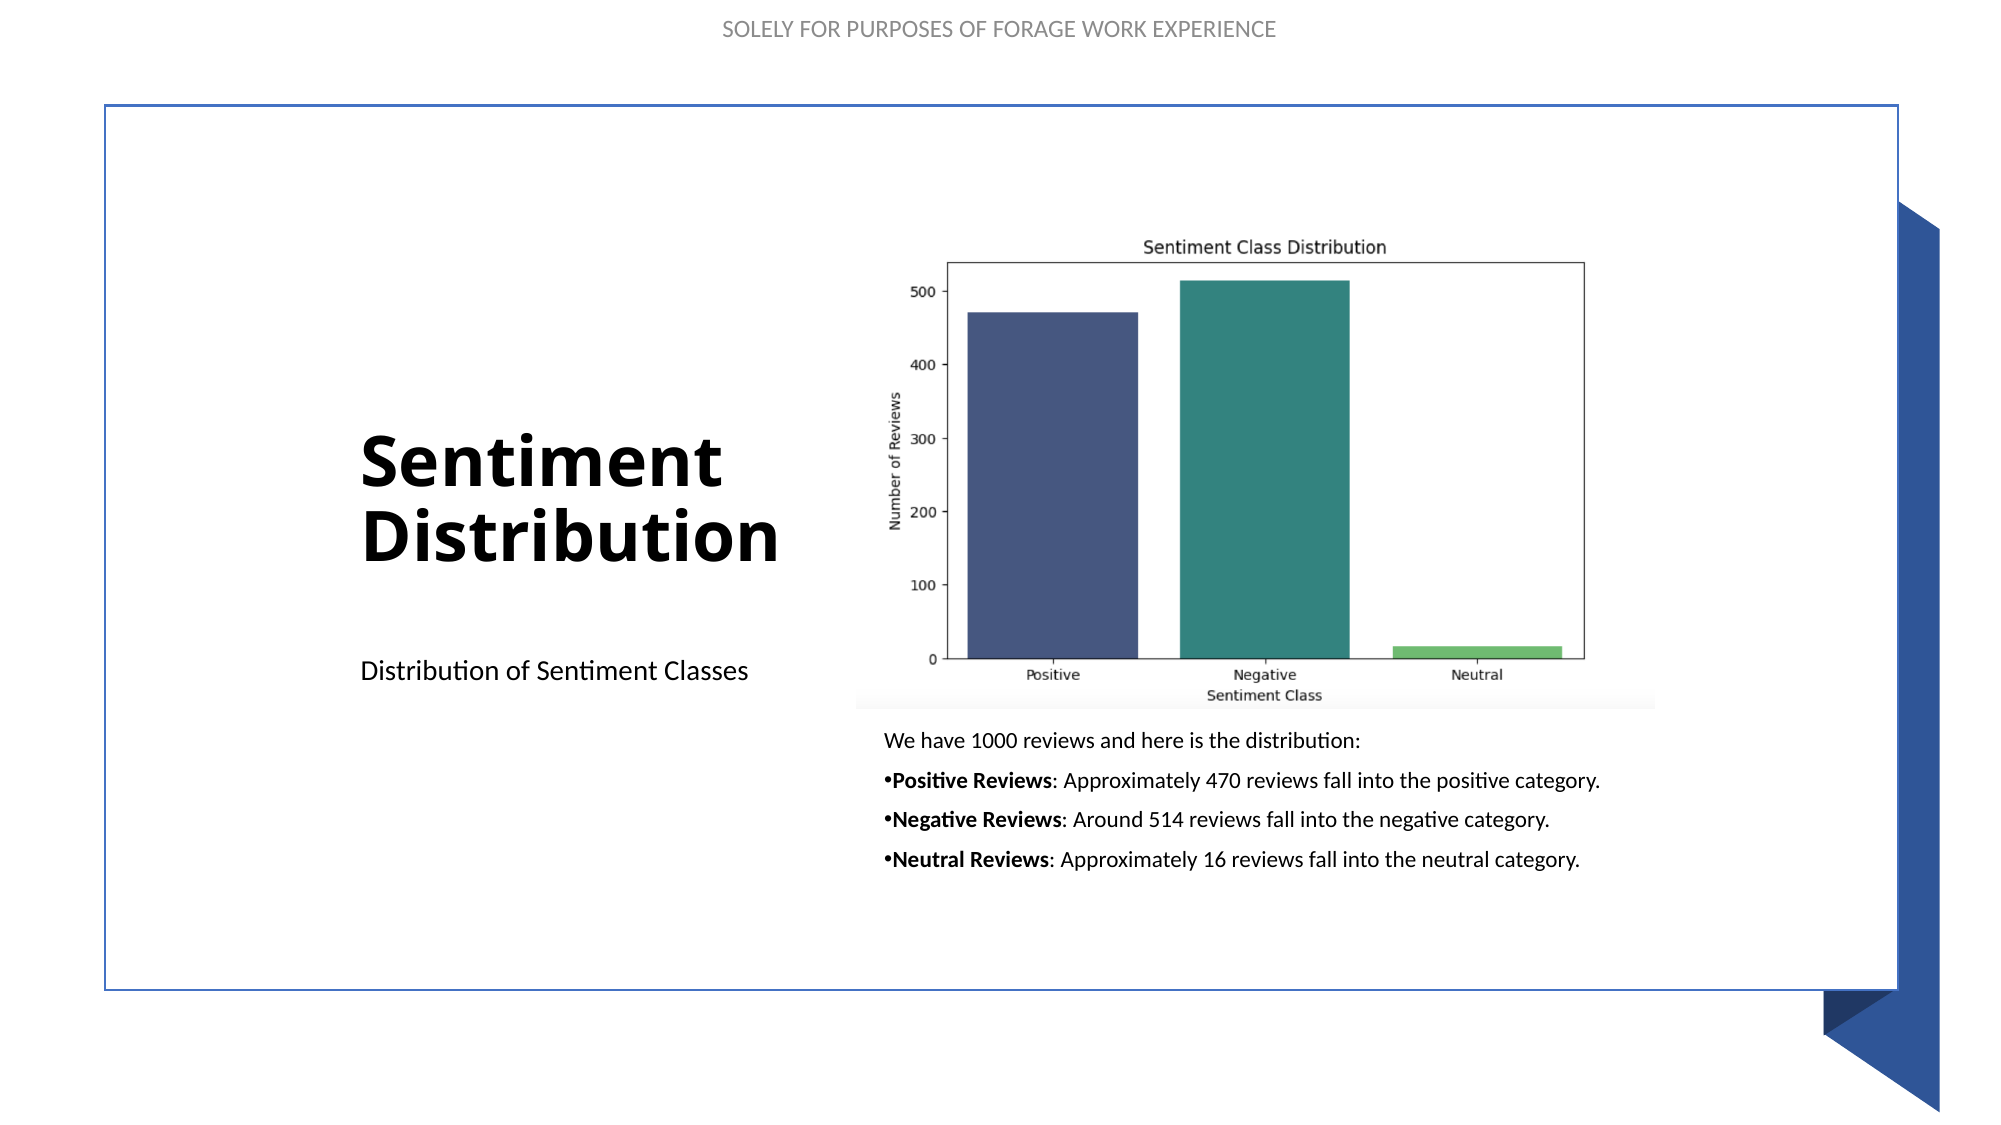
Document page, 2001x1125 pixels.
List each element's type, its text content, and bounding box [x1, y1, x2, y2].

text_box [104, 105, 1899, 990]
text_box [1825, 201, 1940, 1113]
text_box Distribution of Sentiment Classes [345, 648, 804, 789]
picture [856, 233, 1655, 709]
text_box [1823, 990, 1893, 1036]
text_box Sentiment Distribution [345, 211, 815, 585]
text_box We have 1000 reviews and here is the distribution: Positive Reviews: Approximately 470 reviews fall into the positive category. Negative Reviews: Around 514 reviews fall into the negative category. Neutral Reviews: Approximately 16 reviews fall into the neutral category. [869, 718, 1655, 880]
